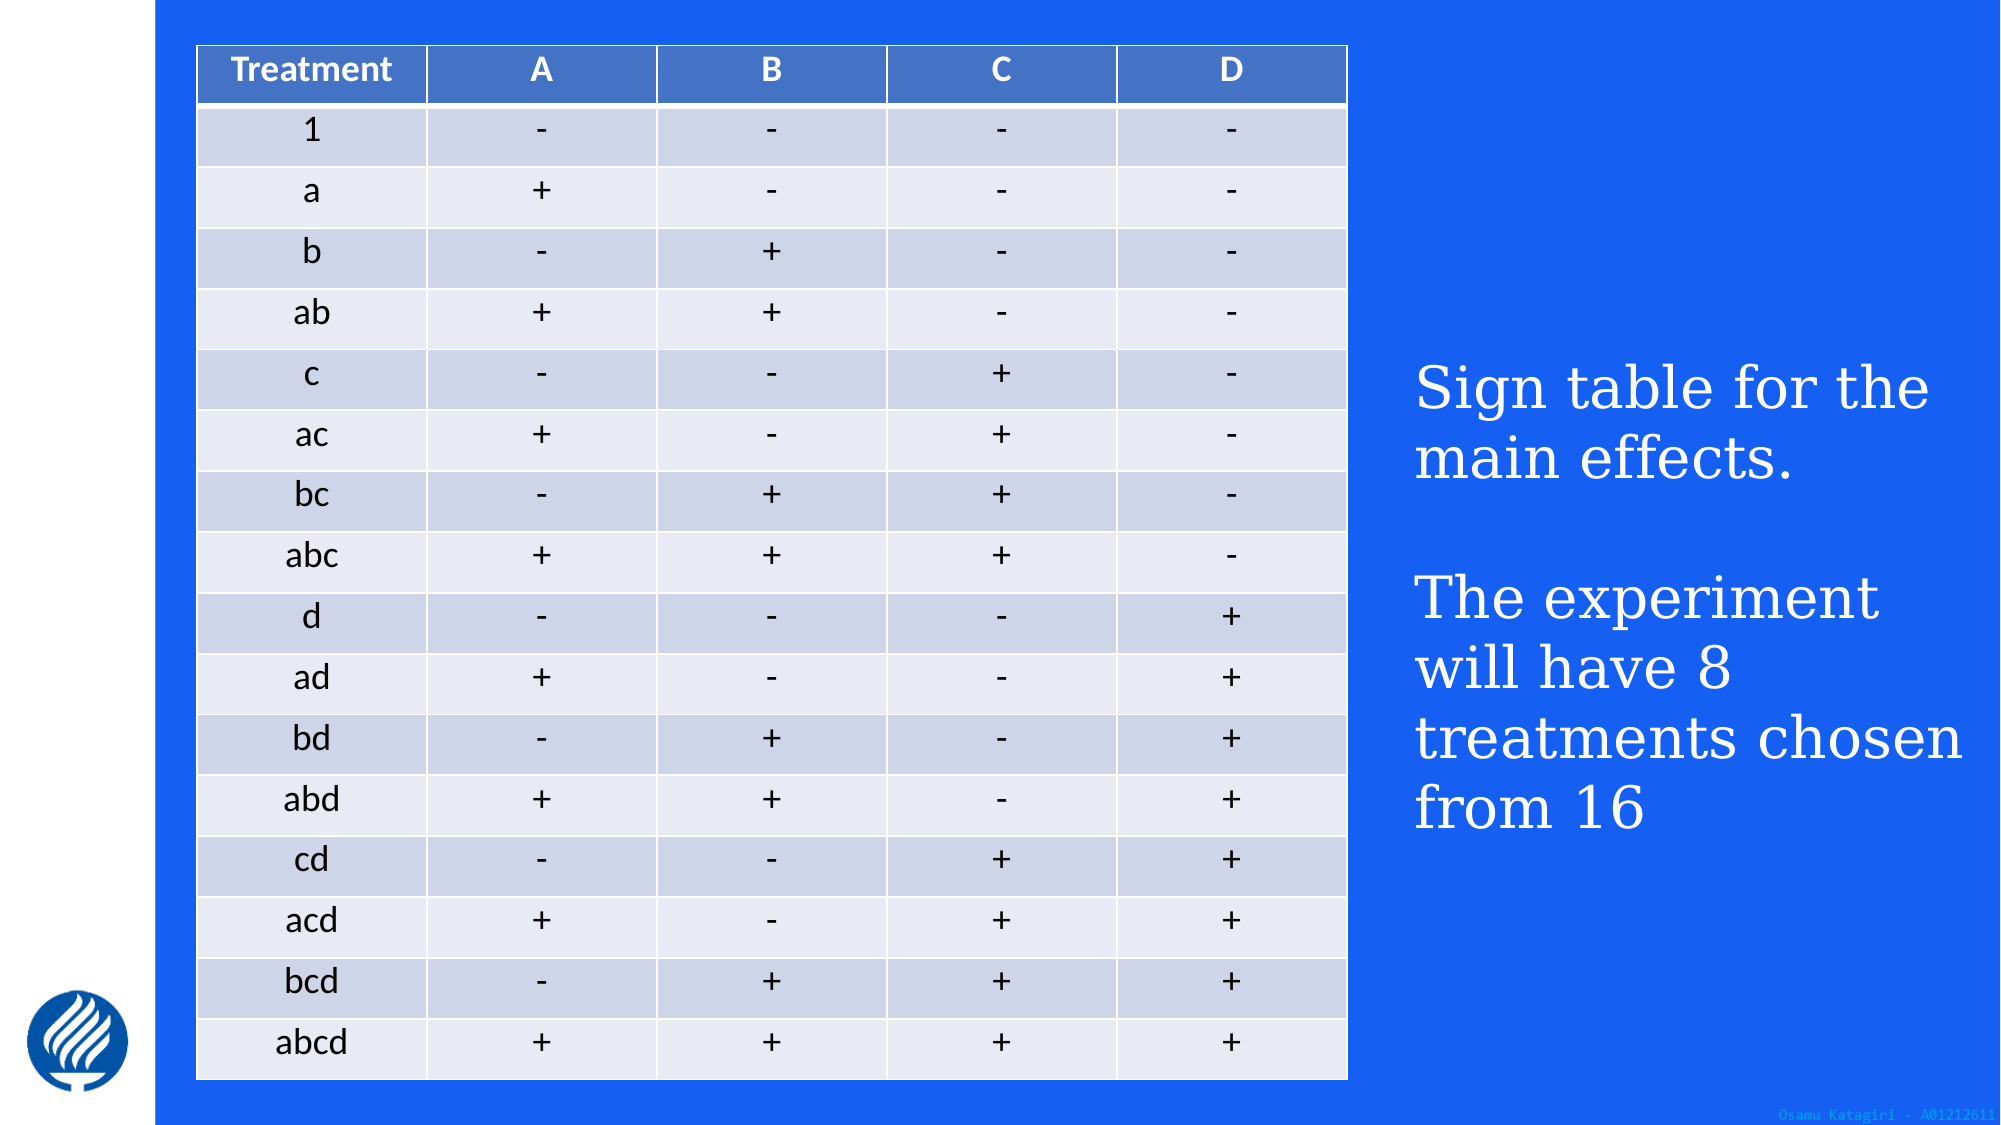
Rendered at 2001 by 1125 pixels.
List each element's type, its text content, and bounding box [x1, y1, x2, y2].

table_cell acd [198, 898, 426, 957]
table_cell + [1118, 959, 1346, 1018]
table_cell - [1118, 168, 1346, 227]
table_cell - [1118, 350, 1346, 409]
picture [0, 0, 2001, 1125]
table_cell + [658, 715, 886, 774]
table_cell - [1118, 290, 1346, 349]
table_cell - [888, 109, 1116, 166]
table_cell - [658, 168, 886, 227]
table_cell - [1118, 109, 1346, 166]
table_cell + [888, 898, 1116, 957]
table_header D [1118, 46, 1346, 103]
table_cell - [428, 229, 656, 288]
table_cell bcd [198, 959, 426, 1018]
table_cell - [1118, 472, 1346, 531]
table_cell + [428, 290, 656, 349]
table_cell + [428, 655, 656, 714]
table_cell + [658, 776, 886, 835]
table_cell + [658, 959, 886, 1018]
table_cell - [658, 837, 886, 896]
table_cell + [888, 959, 1116, 1018]
table_cell + [658, 1020, 886, 1079]
table_header C [888, 46, 1116, 103]
table_cell - [888, 229, 1116, 288]
table_cell - [658, 594, 886, 653]
table_cell + [888, 350, 1116, 409]
table_cell + [888, 411, 1116, 470]
table_cell + [1118, 715, 1346, 774]
table_cell + [888, 472, 1116, 531]
table_cell + [888, 1020, 1116, 1079]
table_cell + [428, 1020, 656, 1079]
table_cell + [428, 533, 656, 592]
table_cell ac [198, 411, 426, 470]
table_cell - [1118, 533, 1346, 592]
table_cell + [888, 837, 1116, 896]
table_cell - [888, 168, 1116, 227]
table_cell abc [198, 533, 426, 592]
table_cell - [428, 594, 656, 653]
table_cell - [888, 290, 1116, 349]
table_cell d [198, 594, 426, 653]
table_cell + [428, 898, 656, 957]
table_cell - [428, 350, 656, 409]
table_cell - [428, 715, 656, 774]
table_cell - [888, 655, 1116, 714]
table_cell 1 [198, 109, 426, 166]
table_cell + [658, 533, 886, 592]
table_cell abd [198, 776, 426, 835]
table_cell - [888, 594, 1116, 653]
table_cell - [888, 776, 1116, 835]
table_cell b [198, 229, 426, 288]
table_cell - [428, 959, 656, 1018]
table_cell + [1118, 1020, 1346, 1079]
table_cell - [658, 411, 886, 470]
table_header A [428, 46, 656, 103]
table_cell + [1118, 776, 1346, 835]
table_cell + [888, 533, 1116, 592]
table_cell c [198, 350, 426, 409]
table_cell a [198, 168, 426, 227]
table_cell ab [198, 290, 426, 349]
table_cell - [888, 715, 1116, 774]
table_cell + [658, 472, 886, 531]
table_cell cd [198, 837, 426, 896]
table_cell + [428, 776, 656, 835]
table_cell - [428, 837, 656, 896]
table_cell - [658, 898, 886, 957]
table_cell + [658, 229, 886, 288]
table_cell + [1118, 837, 1346, 896]
table_cell abcd [198, 1020, 426, 1079]
table_cell bd [198, 715, 426, 774]
table_cell + [428, 411, 656, 470]
table_cell + [1118, 594, 1346, 653]
table_header B [658, 46, 886, 103]
table_cell + [1118, 898, 1346, 957]
table_cell - [658, 350, 886, 409]
table_cell bc [198, 472, 426, 531]
table_cell - [1118, 411, 1346, 470]
table_header Treatment [198, 46, 426, 103]
table_cell - [428, 109, 656, 166]
table_cell - [658, 655, 886, 714]
table_cell + [428, 168, 656, 227]
text_box Sign table for the main effects. The experiment will have 8 treatments chosen from 16 [1399, 342, 2000, 848]
table_cell - [428, 472, 656, 531]
table_cell + [1118, 655, 1346, 714]
table_cell - [1118, 229, 1346, 288]
table_cell + [658, 290, 886, 349]
table_cell ad [198, 655, 426, 714]
table_cell - [658, 109, 886, 166]
